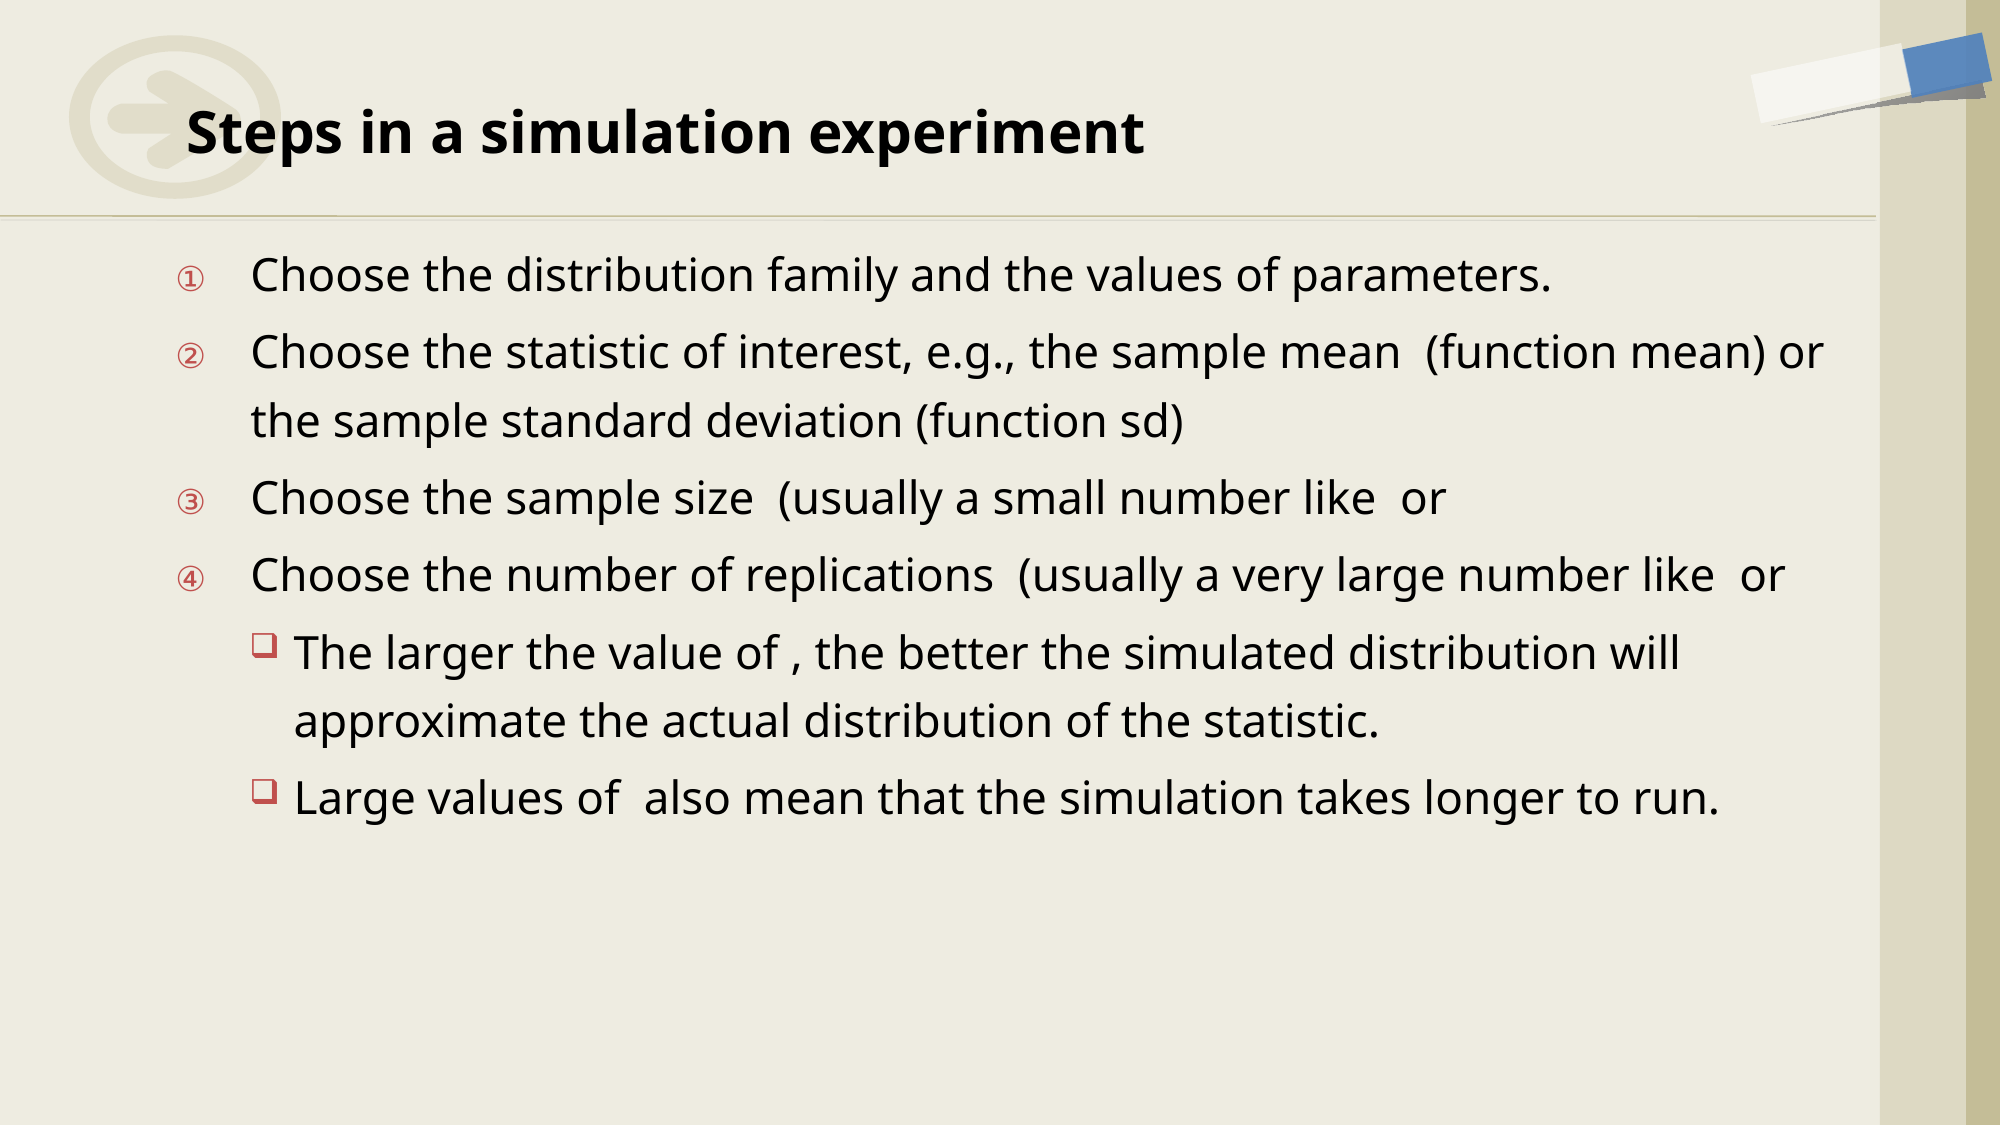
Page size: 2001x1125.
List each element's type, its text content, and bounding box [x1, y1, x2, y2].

title Steps in a simulation experiment [171, 76, 1897, 186]
